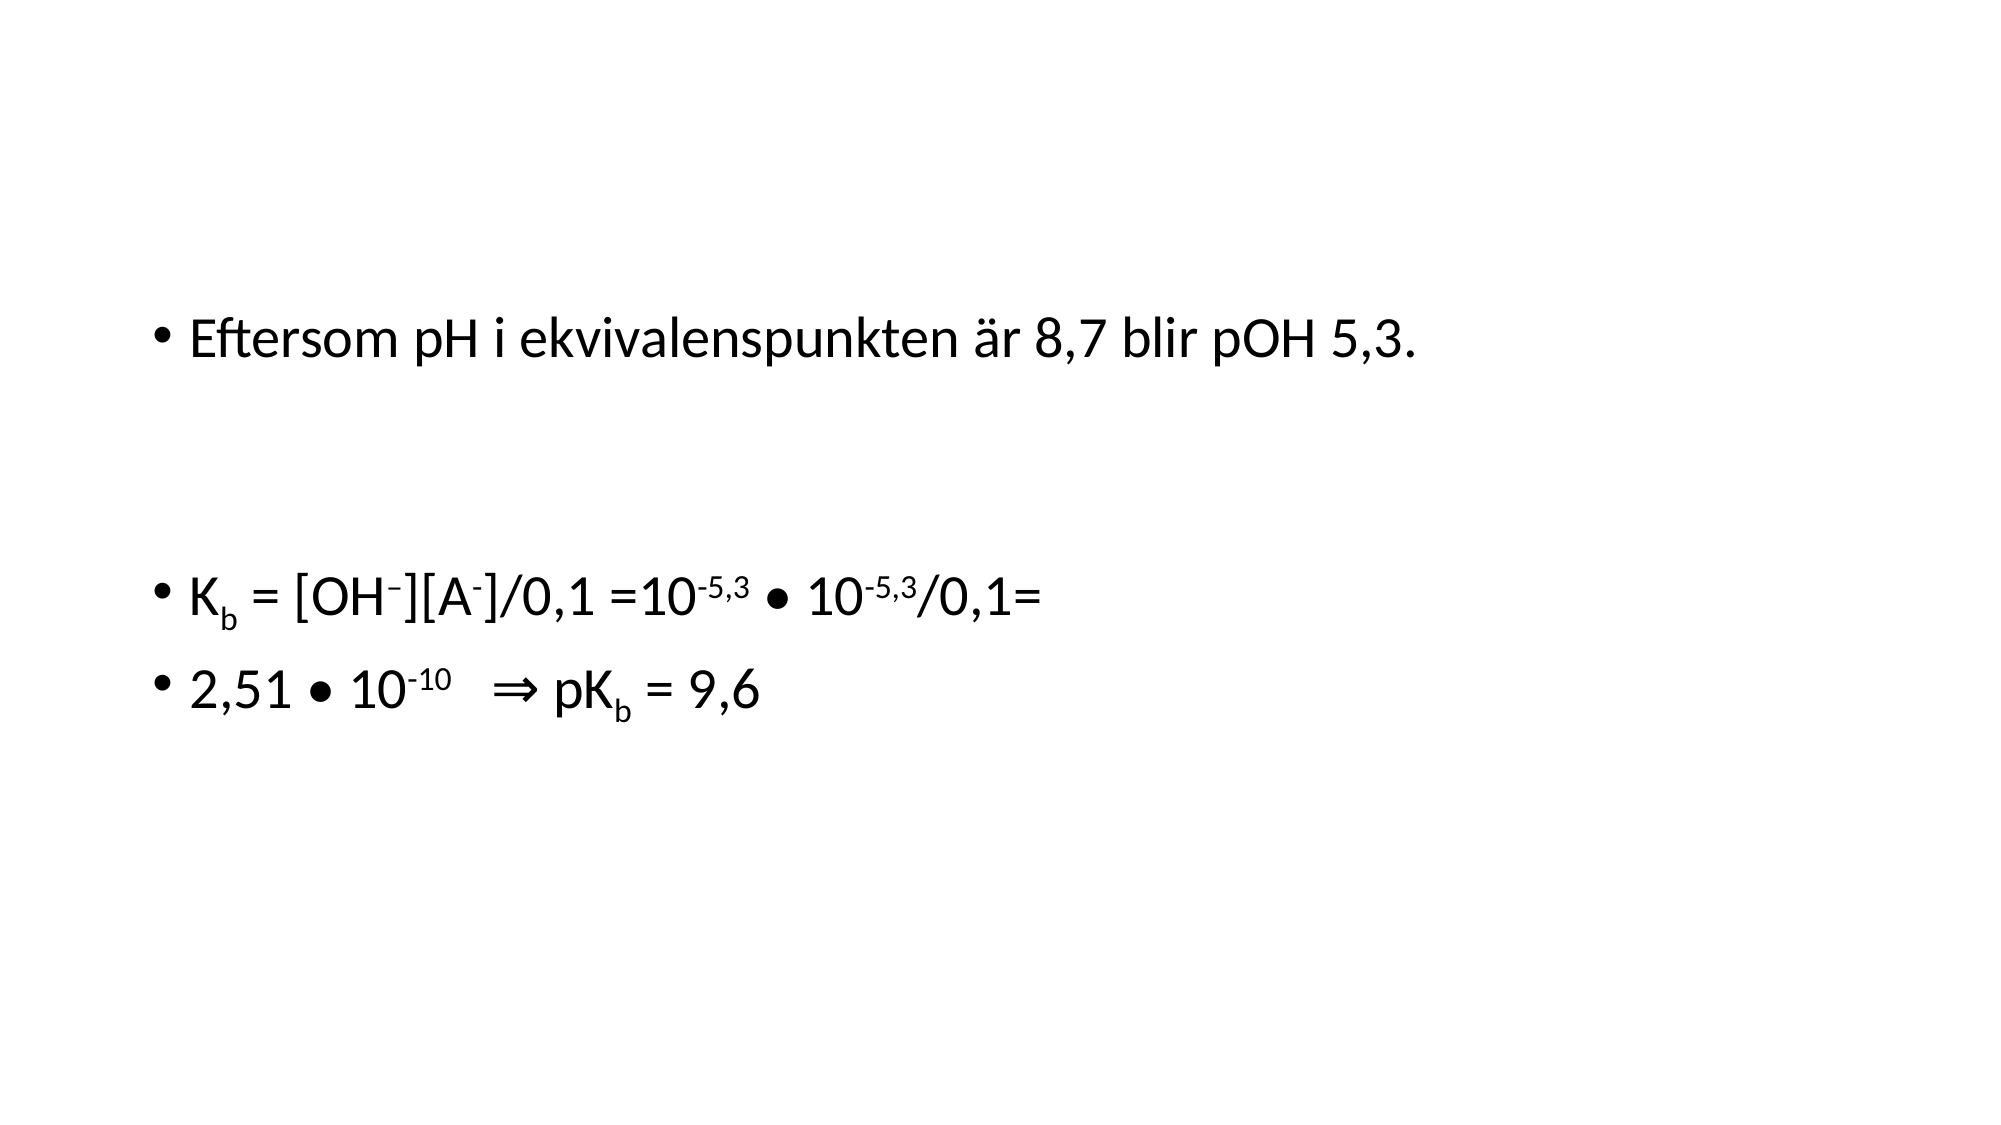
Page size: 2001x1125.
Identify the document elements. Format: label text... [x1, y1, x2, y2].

list Eftersom pH i ekvivalenspunkten är 8,7 blir pOH 5,3. Kb = [OH–][A-]/0,1 =10-5,3 • 10-5,3/0,1= 2,51 • 10-10 ⇒ pKb = 9,6 [137, 299, 1863, 1014]
